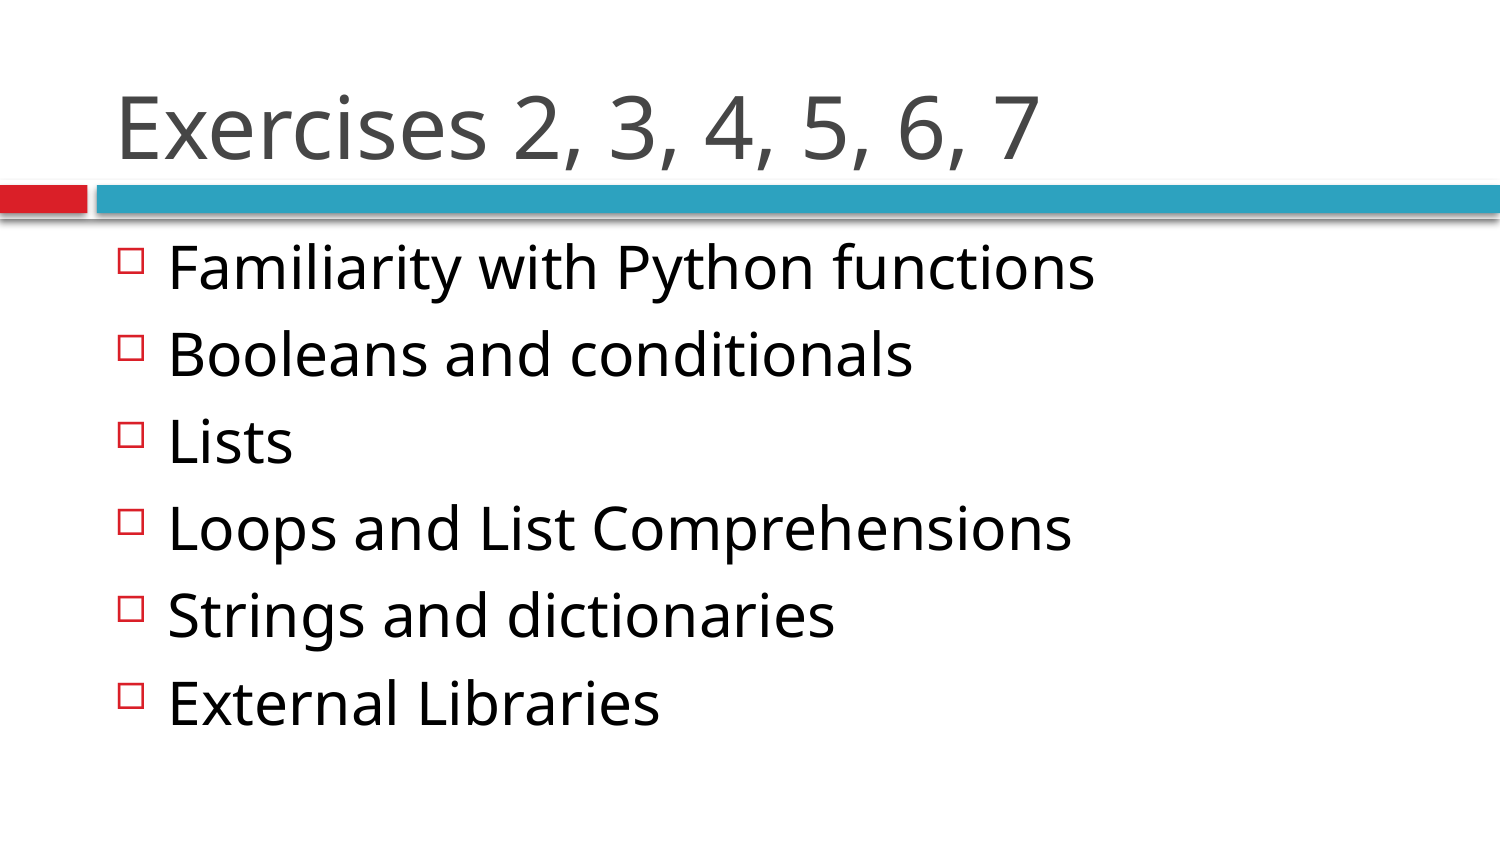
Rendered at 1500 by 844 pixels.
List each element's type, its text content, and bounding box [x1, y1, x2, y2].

list Familiarity with Python functions Booleans and conditionals Lists Loops and List Comprehensions Strings and dictionaries External Libraries [99, 221, 1438, 760]
title Exercises 2, 3, 4, 5, 6, 7 [99, 19, 1438, 185]
